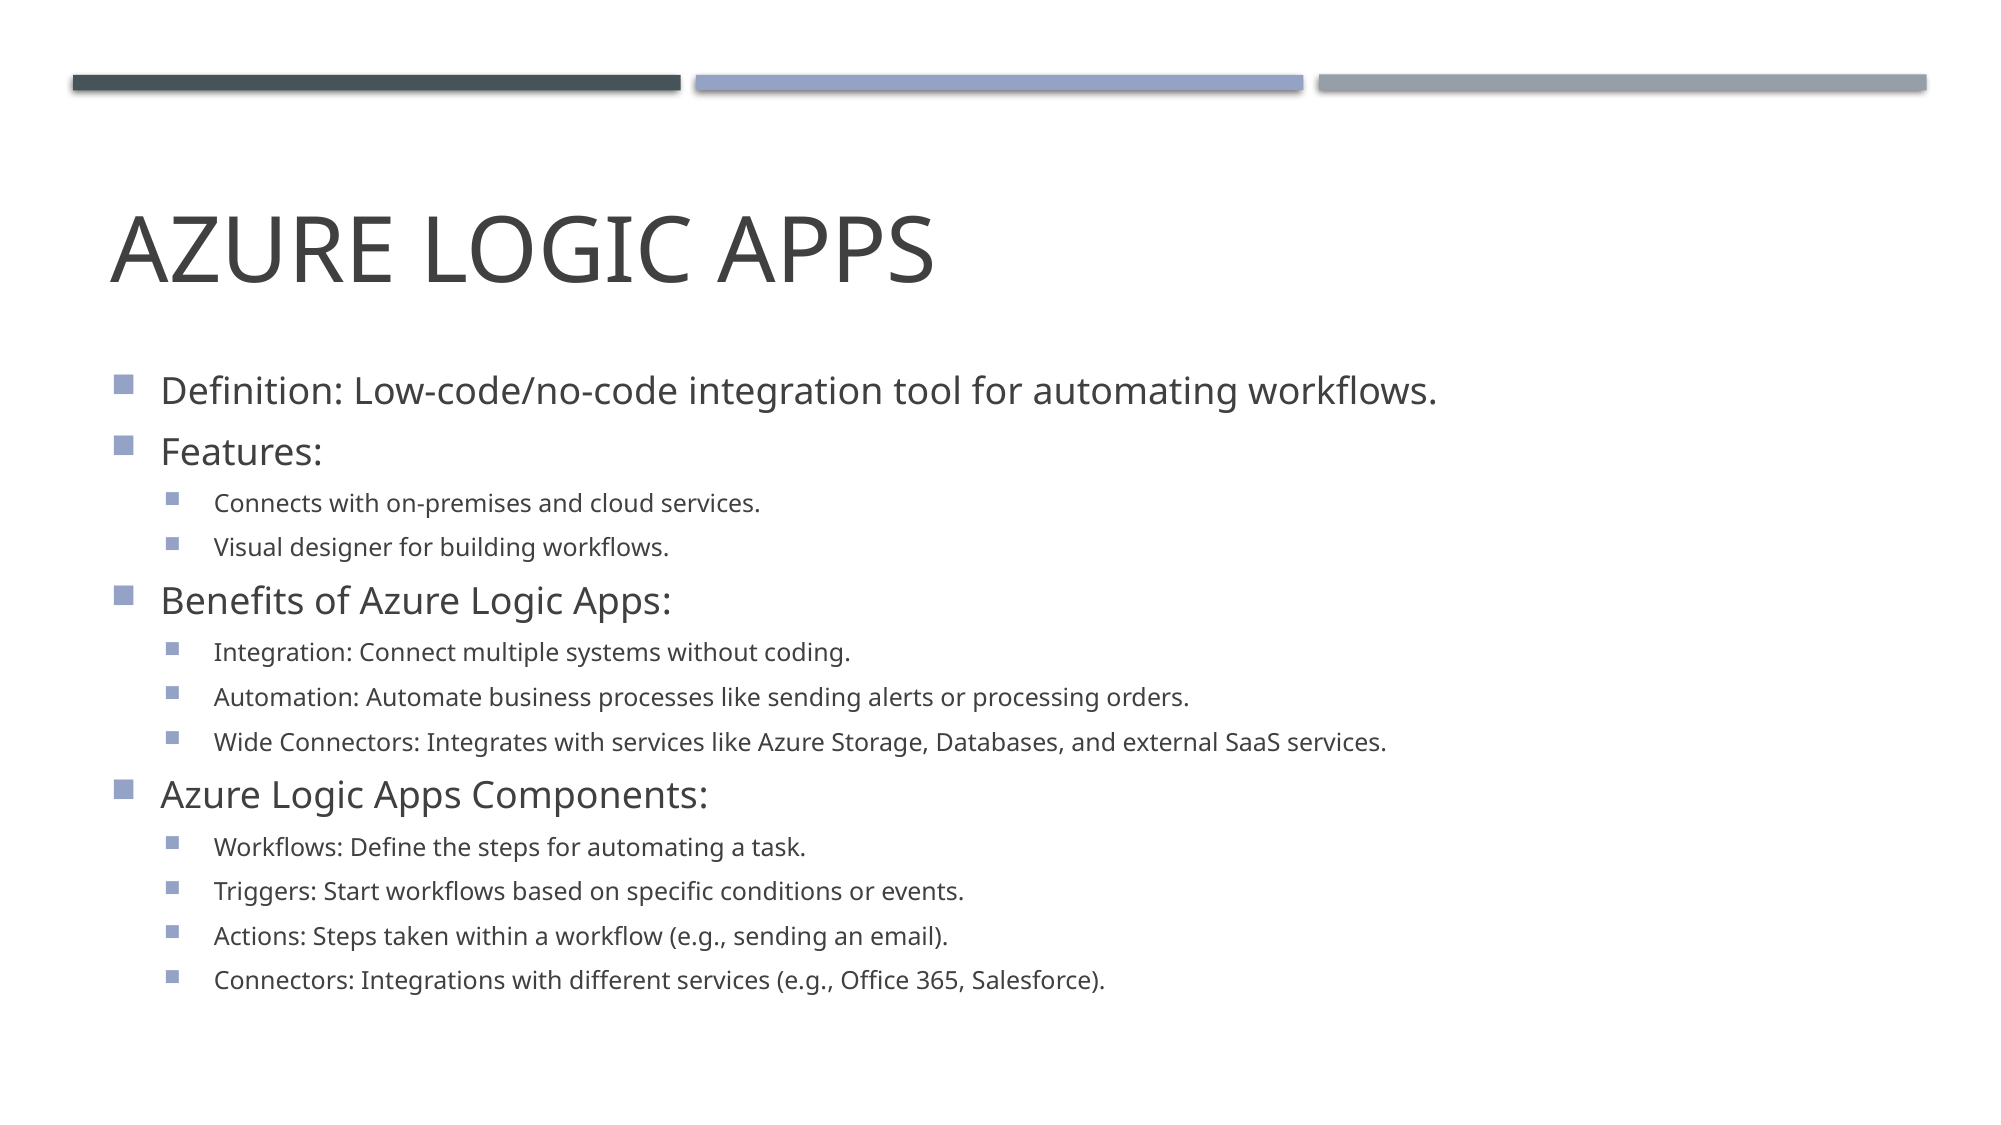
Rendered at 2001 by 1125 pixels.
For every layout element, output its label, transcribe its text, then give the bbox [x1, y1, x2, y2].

title Azure Logic Apps [95, 115, 1905, 310]
list Definition: Low-code/no-code integration tool for automating workflows. Features: Connects with on-premises and cloud services. Visual designer for building workflows. Benefits of Azure Logic Apps: Integration: Connect multiple systems without coding. Automation: Automate business processes like sending alerts or processing orders. Wide Connectors: Integrates with services like Azure Storage, Databases, and external SaaS services. Azure Logic Apps Components: Workflows: Define the steps for automating a task. Triggers: Start workflows based on specific conditions or events. Actions: Steps taken within a workflow (e.g., sending an email). Connectors: Integrations with different services (e.g., Office 365, Salesforce). [95, 310, 1905, 1049]
